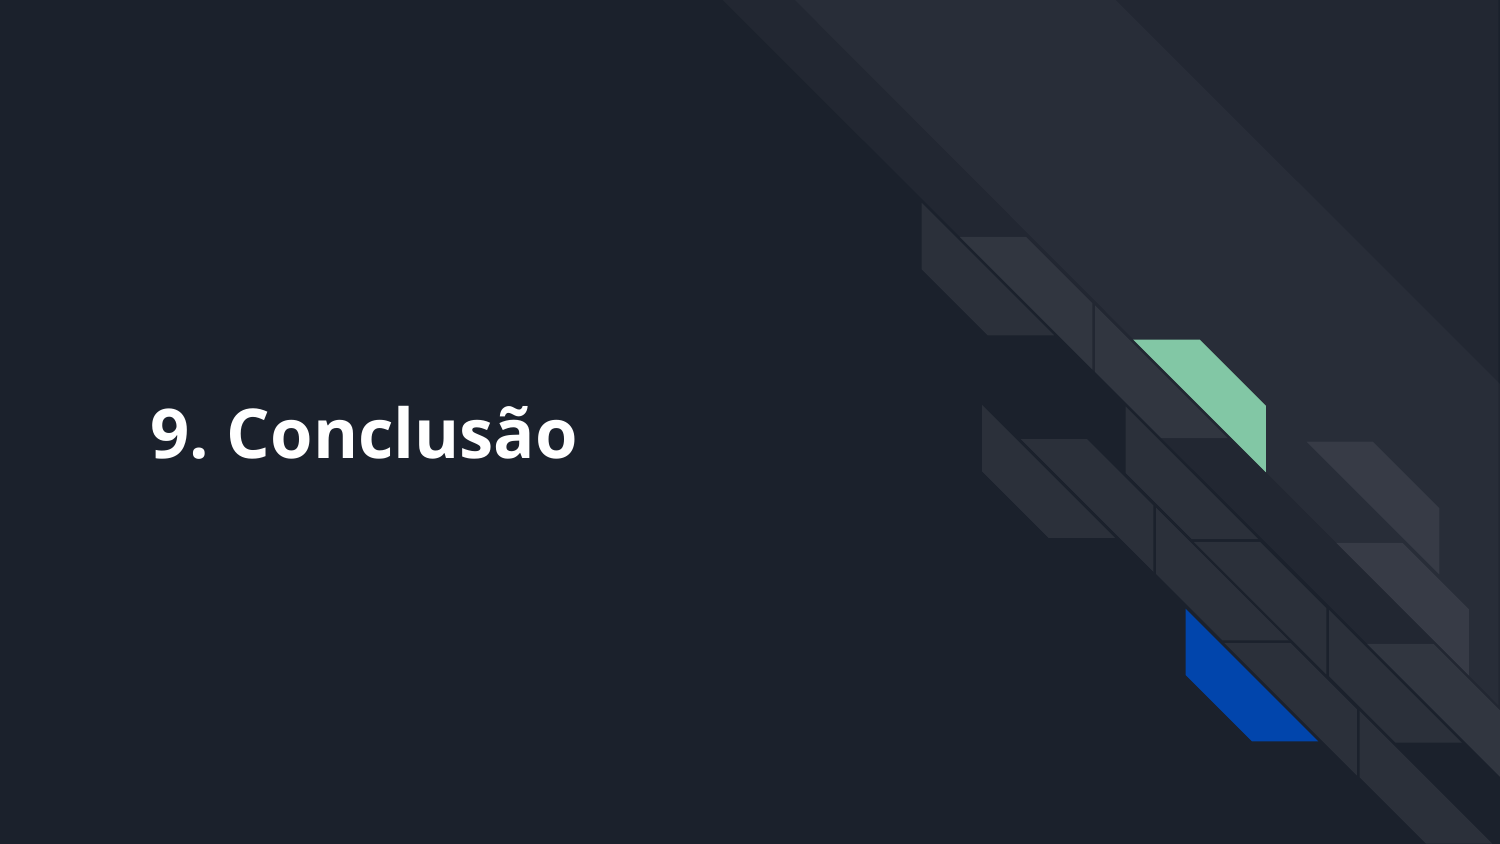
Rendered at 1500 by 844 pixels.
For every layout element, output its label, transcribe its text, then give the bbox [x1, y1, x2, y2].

title 9. Conclusão [135, 336, 1151, 526]
